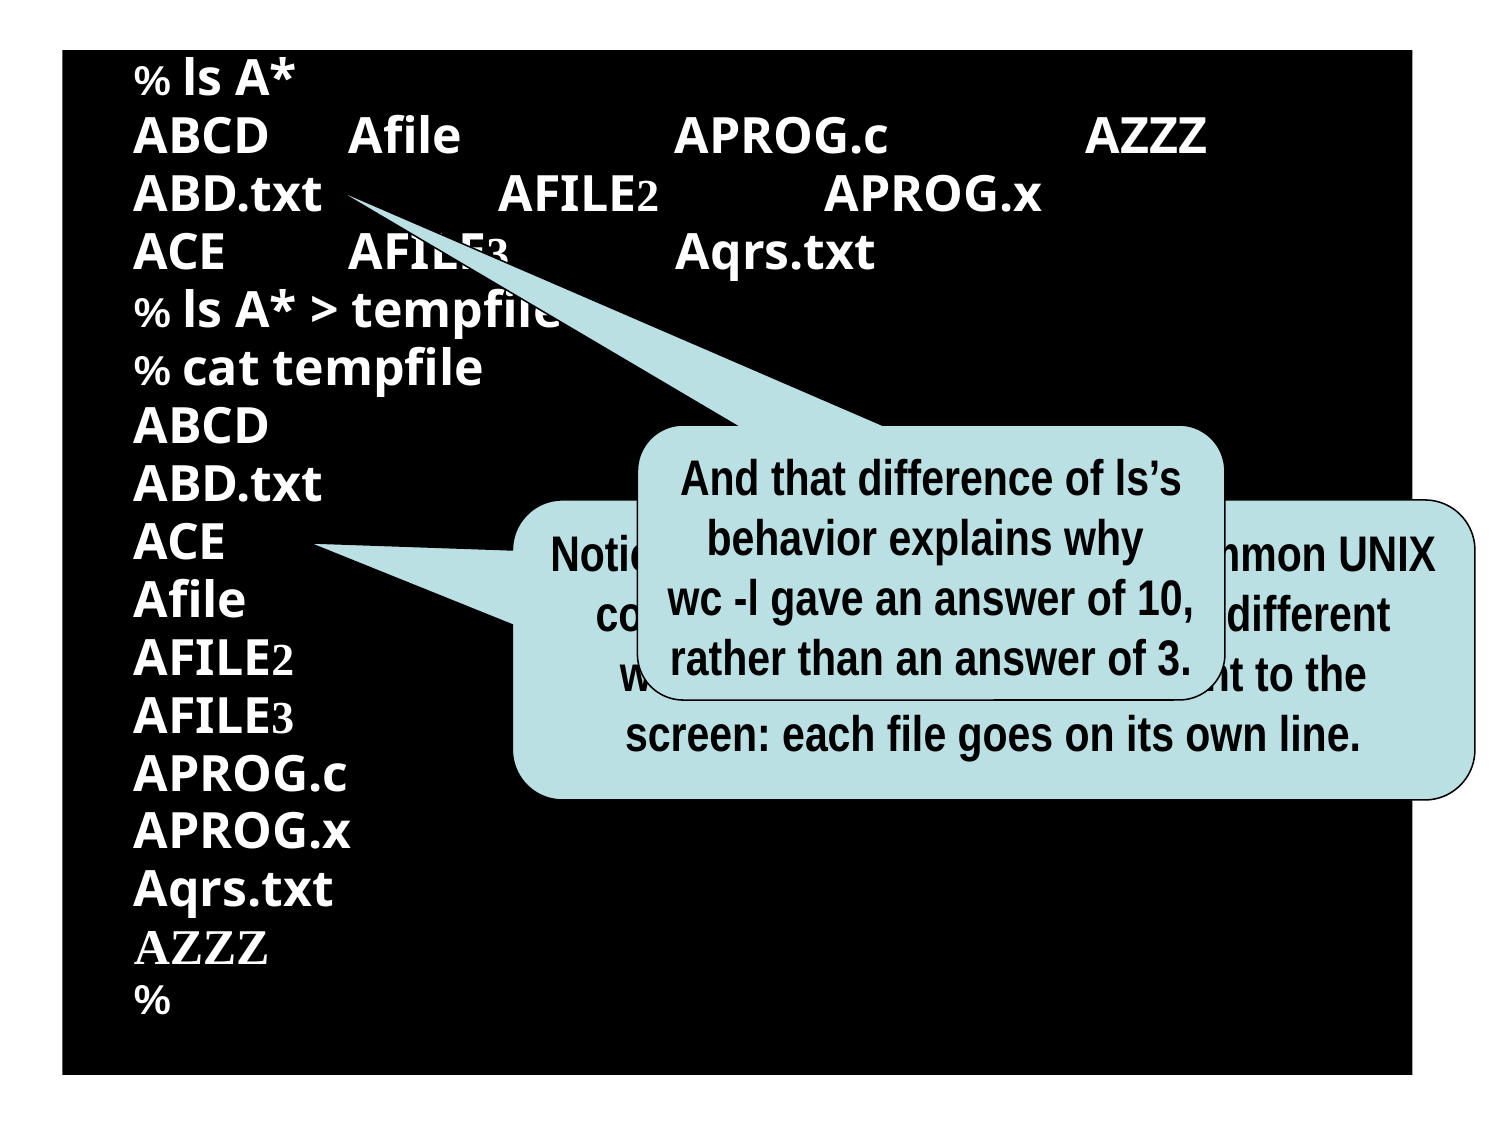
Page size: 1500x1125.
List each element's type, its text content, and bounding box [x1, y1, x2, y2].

text_box Notice that ls is unique among common UNIX commands, in that the output is different when redirected than when sent to the screen: each file goes on its own line. [308, 499, 1475, 800]
text_box And that difference of ls’s behavior explains why wc -l gave an answer of 10, rather than an answer of 3. [333, 188, 1225, 701]
list % ls A* ABCD Afile APROG.c AZZZ ABD.txt AFILE2 APROG.x ACE AFILE3 Aqrs.txt % ls A* > tempfile % cat tempfile ABCD ABD.txt ACE Afile AFILE2 AFILE3 APROG.c APROG.x Aqrs.txt AZZZ % [62, 49, 1413, 1076]
